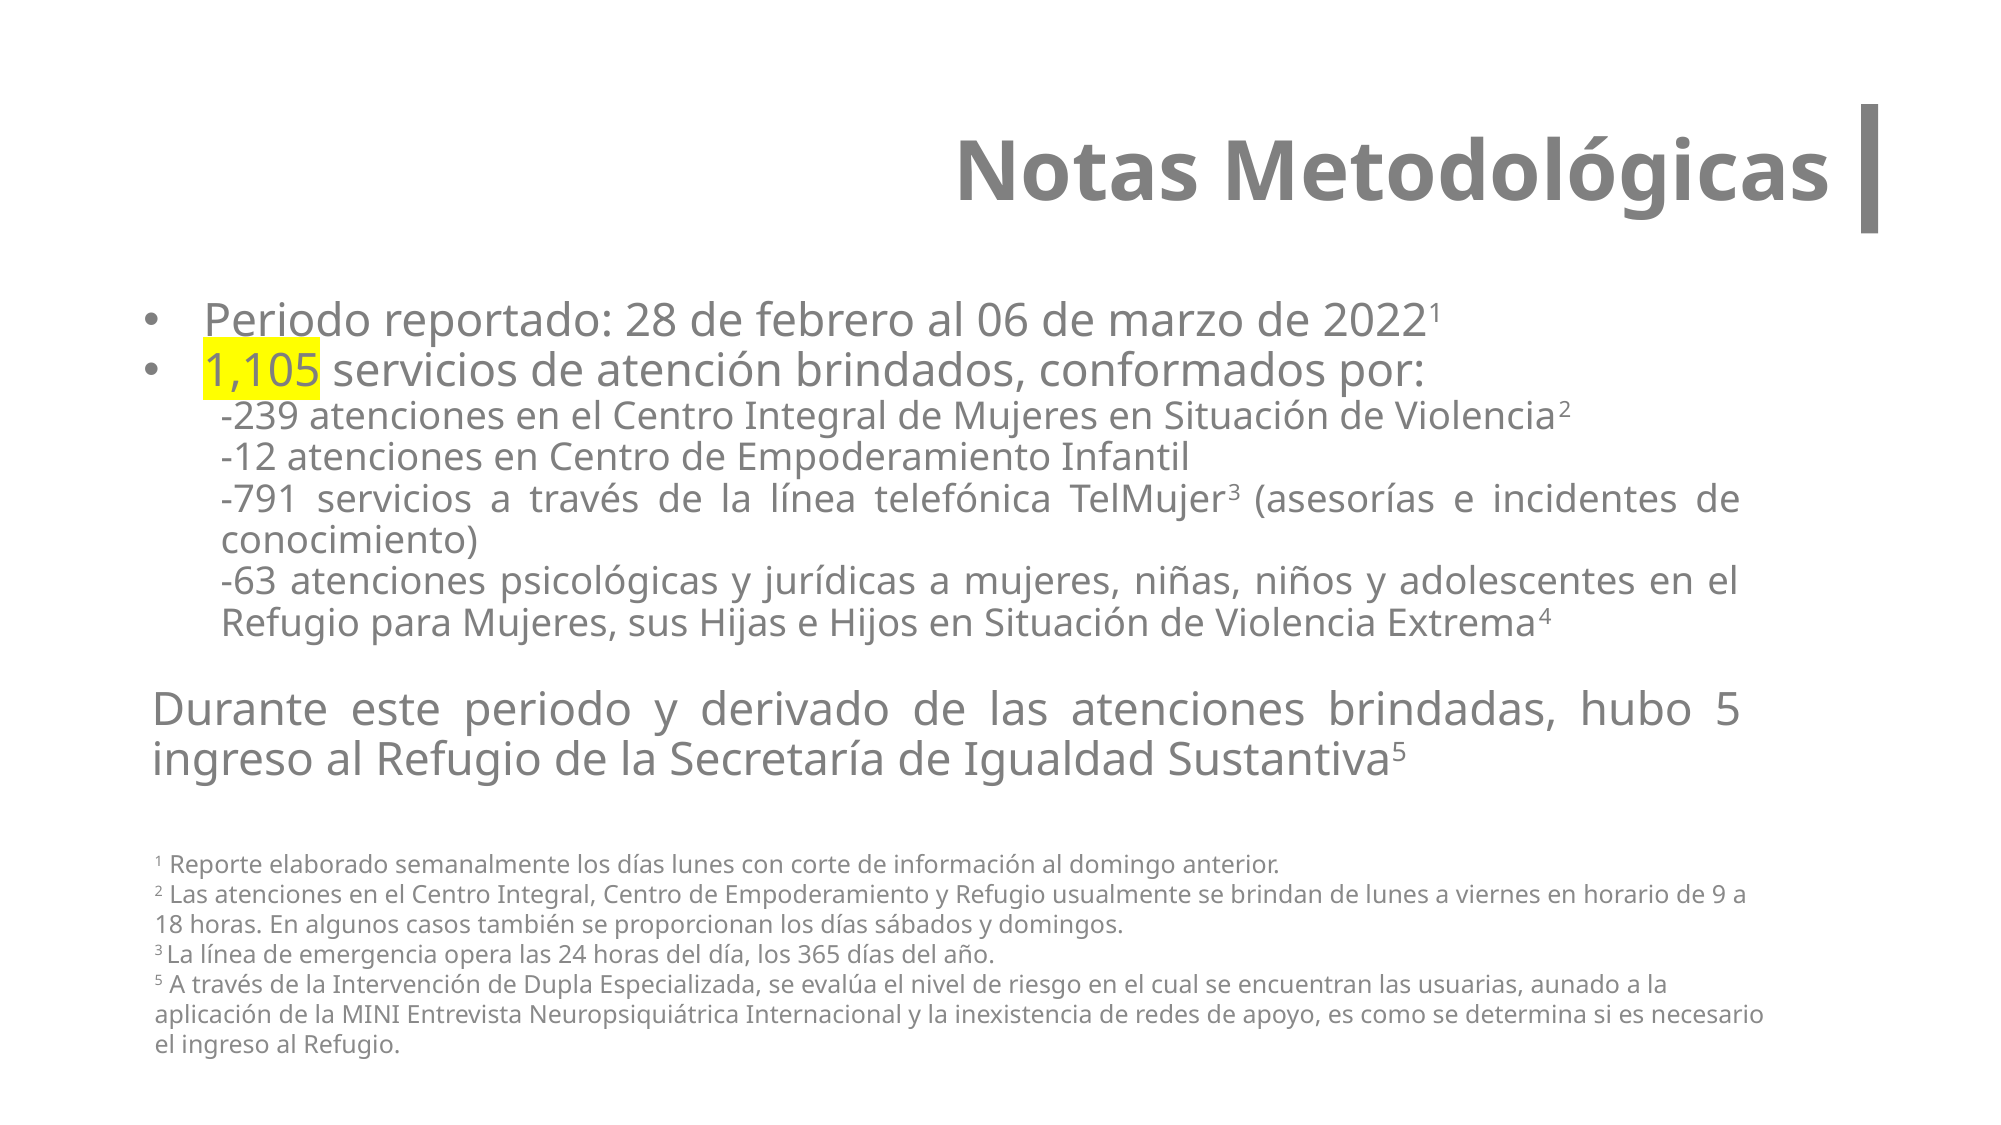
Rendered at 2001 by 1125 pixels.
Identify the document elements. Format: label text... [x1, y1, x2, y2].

text_box 1 Reporte elaborado semanalmente los días lunes con corte de información al domingo anterior. 2 Las atenciones en el Centro Integral, Centro de Empoderamiento y Refugio usualmente se brindan de lunes a viernes en horario de 9 a 18 horas. En algunos casos también se proporcionan los días sábados y domingos. 3 La línea de emergencia opera las 24 horas del día, los 365 días del año. 5 A través de la Intervención de Dupla Especializada, se evalúa el nivel de riesgo en el cual se encuentran las usuarias, aunado a la aplicación de la MINI Entrevista Neuropsiquiátrica Internacional y la inexistencia de redes de apoyo, es como se determina si es necesario el ingreso al Refugio. [139, 801, 1798, 1105]
text_box [1861, 104, 1879, 234]
text_box Notas Metodológicas [823, 102, 1862, 234]
text_box Periodo reportado: 28 de febrero al 06 de marzo de 20221 1,105 servicios de atención brindados, conformados por: -239 atenciones en el Centro Integral de Mujeres en Situación de Violencia2 -12 atenciones en Centro de Empoderamiento Infantil -791 servicios a través de la línea telefónica TelMujer3 (asesorías e incidentes de conocimiento) -63 atenciones psicológicas y jurídicas a mujeres, niñas, niños y adolescentes en el Refugio para Mujeres, sus Hijas e Hijos en Situación de Violencia Extrema4 Durante este periodo y derivado de las atenciones brindadas, hubo 5 ingreso al Refugio de la Secretaría de Igualdad Sustantiva5 [84, 289, 1757, 802]
